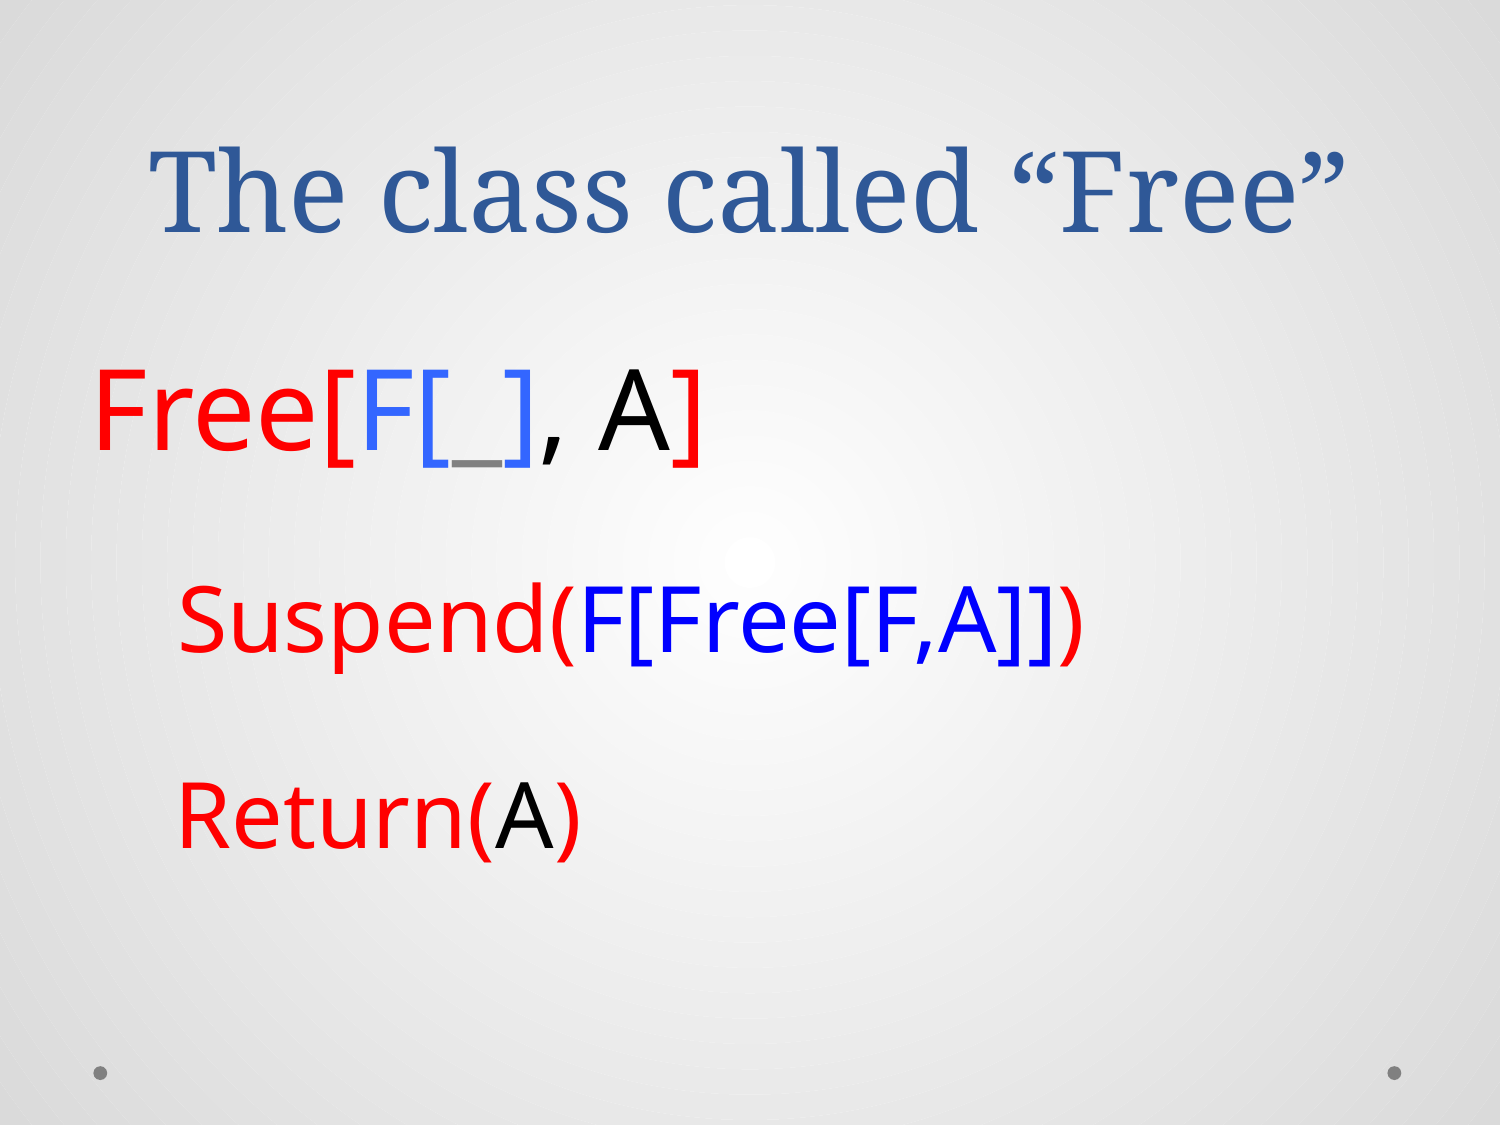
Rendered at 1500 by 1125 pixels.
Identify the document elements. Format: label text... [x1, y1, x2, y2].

text_box Suspend(F[Free[F,A]]) [162, 553, 1386, 723]
text_box Free[F[_], A] [75, 330, 1394, 526]
text_box Return(A) [160, 749, 1384, 919]
title The class called “Free” [75, 0, 1425, 263]
